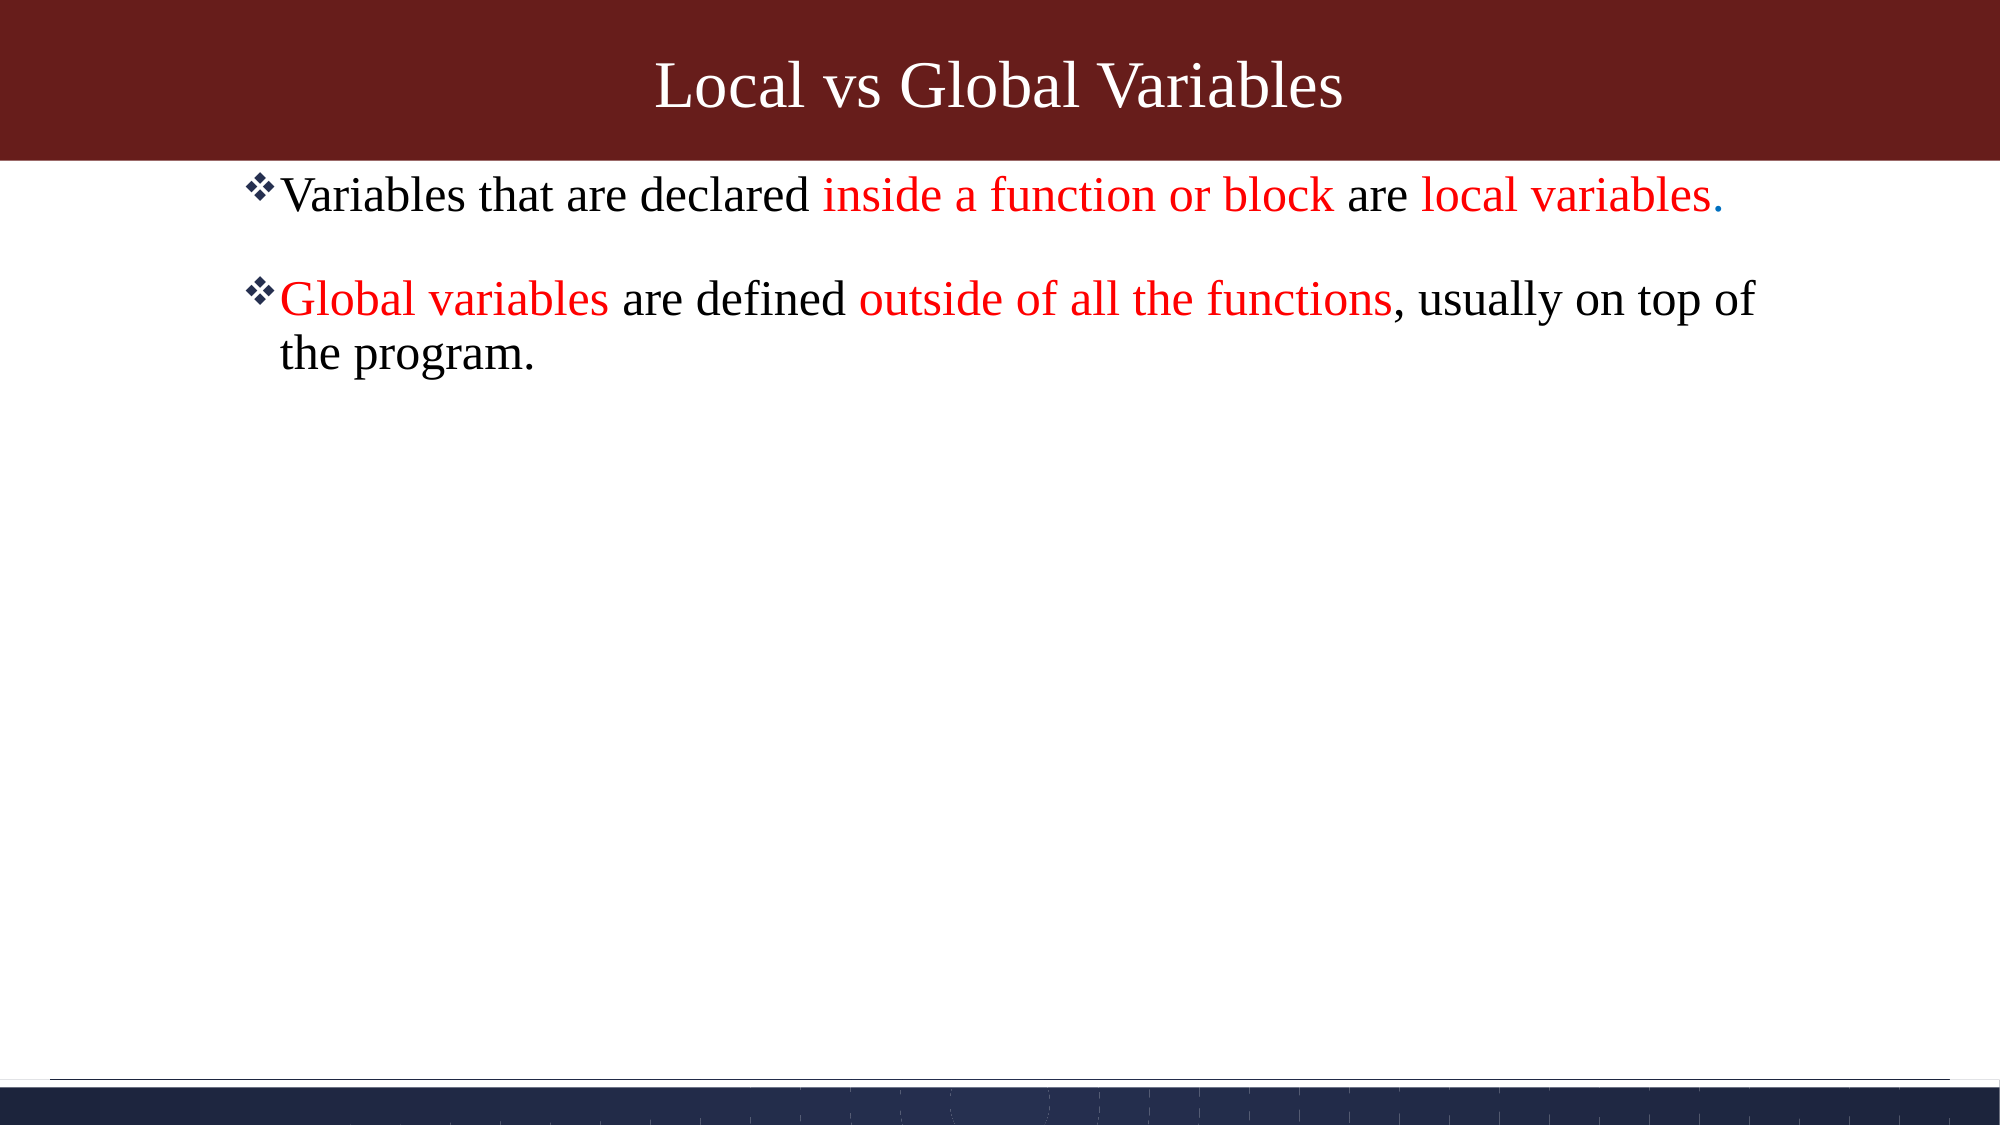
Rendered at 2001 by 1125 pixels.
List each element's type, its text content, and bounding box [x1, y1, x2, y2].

title Local vs Global Variables [0, 0, 2000, 161]
list Variables that are declared inside a function or block are local variables. Global variables are defined outside of all the functions, usually on top of the program. [219, 160, 1780, 1093]
